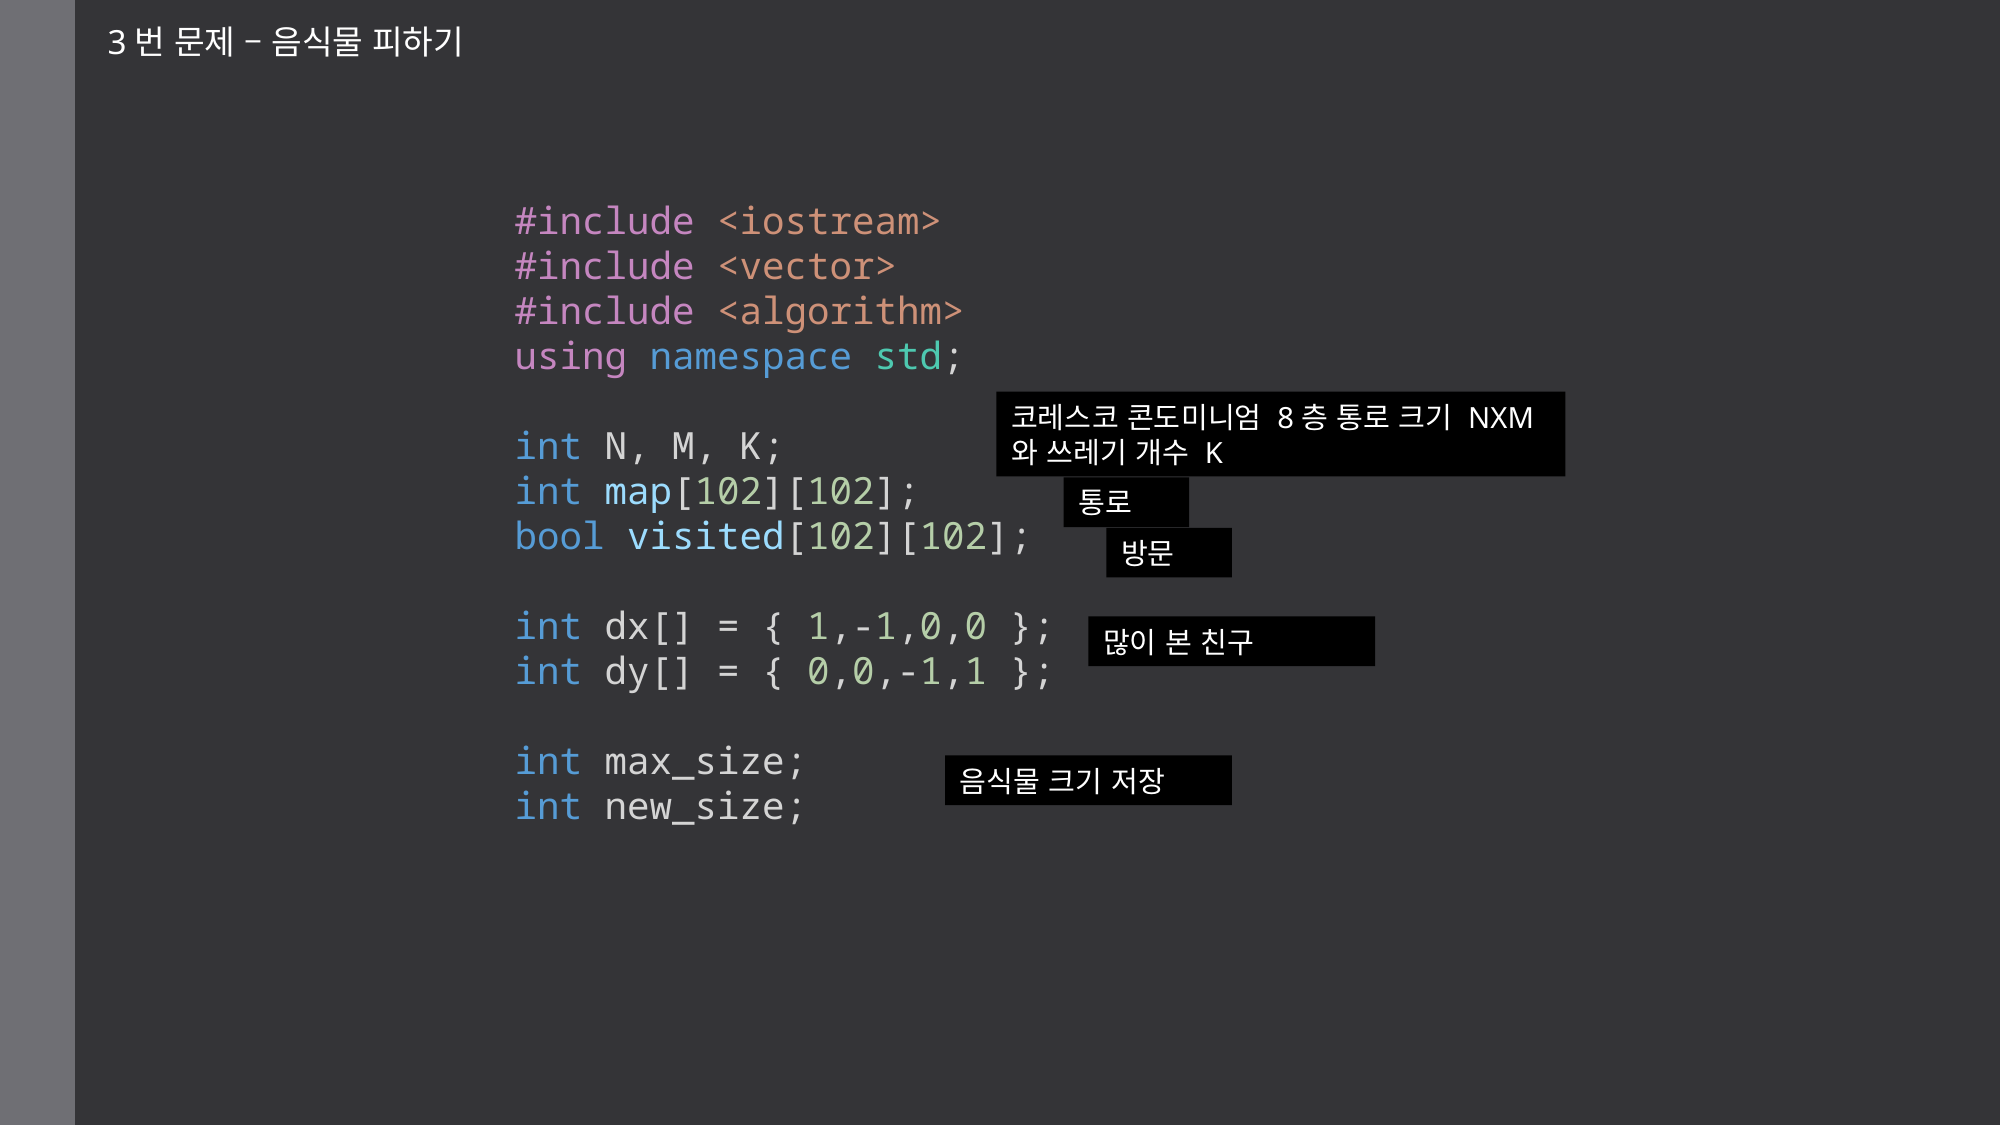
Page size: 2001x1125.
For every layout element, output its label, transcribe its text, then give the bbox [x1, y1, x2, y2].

text_box 코레스코 콘도미니엄 8층 통로 크기 NXM 와 쓰레기 개수 K [996, 391, 1566, 477]
text_box 3번 문제 – 음식물 피하기 [92, 13, 596, 69]
text_box 통로 [1063, 477, 1190, 528]
text_box 음식물 크기 저장 [945, 755, 1232, 806]
text_box 방문 [1106, 527, 1232, 578]
text_box #include <iostream> #include <vector> #include <algorithm> using namespace std; int N, M, K; int map[102][102]; bool visited[102][102]; int dx[] = { 1,-1,0,0 }; int dy[] = { 0,0,-1,1 }; int max_size; int new_size; [499, 189, 1501, 835]
text_box 많이 본 친구 [1088, 616, 1376, 667]
